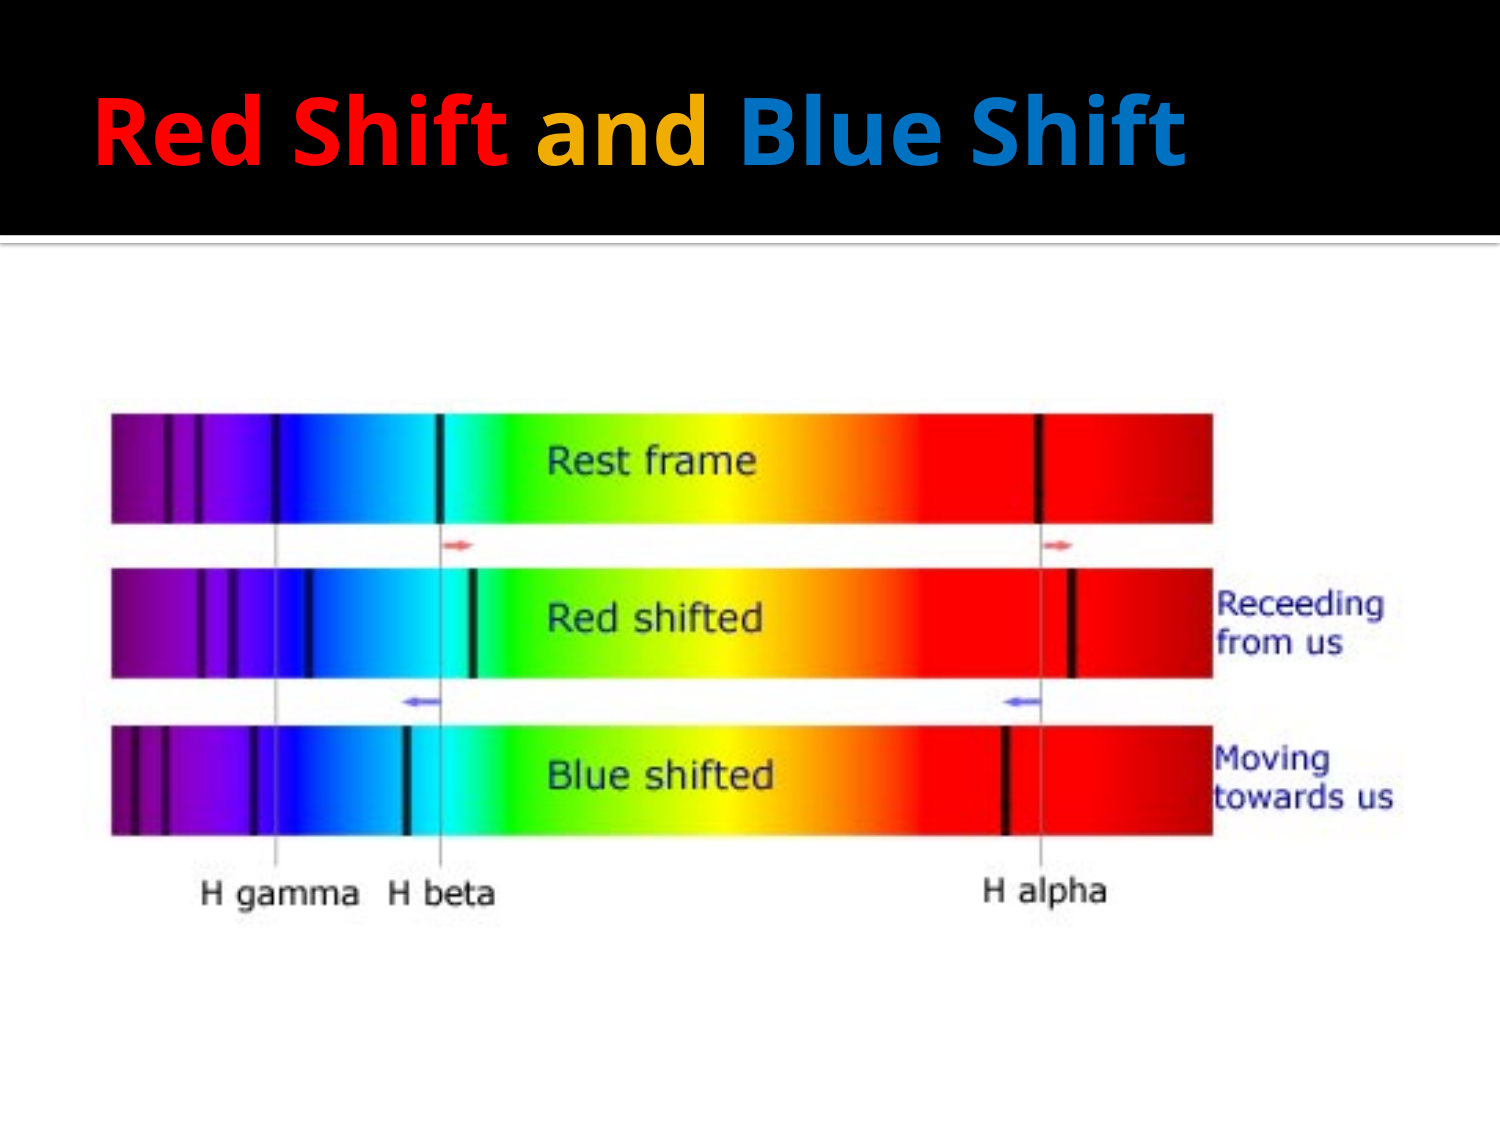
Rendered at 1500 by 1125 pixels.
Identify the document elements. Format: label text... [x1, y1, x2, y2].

picture [81, 398, 1404, 950]
title Red Shift and Blue Shift [75, 25, 1425, 231]
